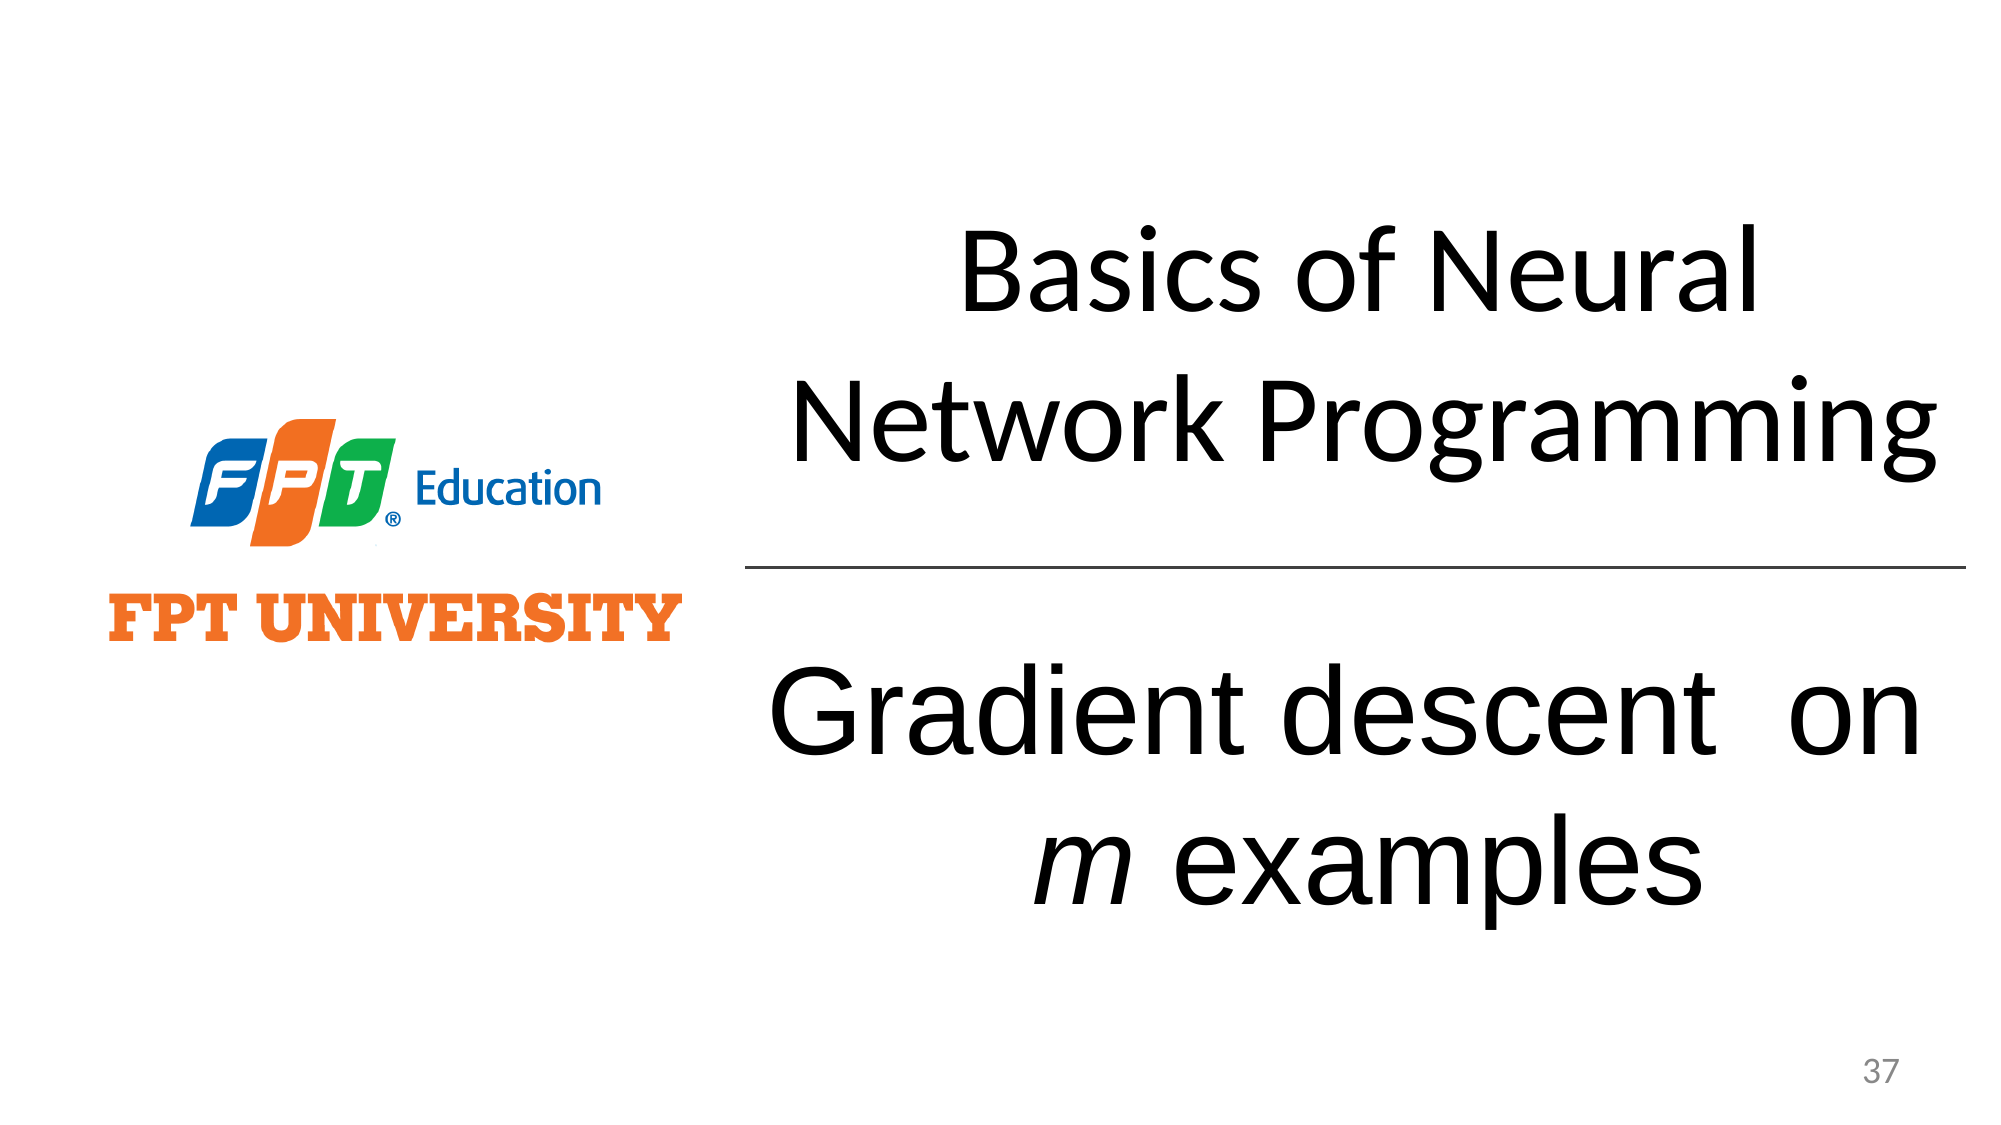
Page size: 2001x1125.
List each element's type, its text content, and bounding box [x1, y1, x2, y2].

list Basics of Neural Network Programming [75, 184, 1952, 824]
text_box Gradient descent on m examples [725, 628, 1967, 930]
slide_number 37 [1440, 1046, 1900, 1103]
picture [68, 353, 704, 704]
